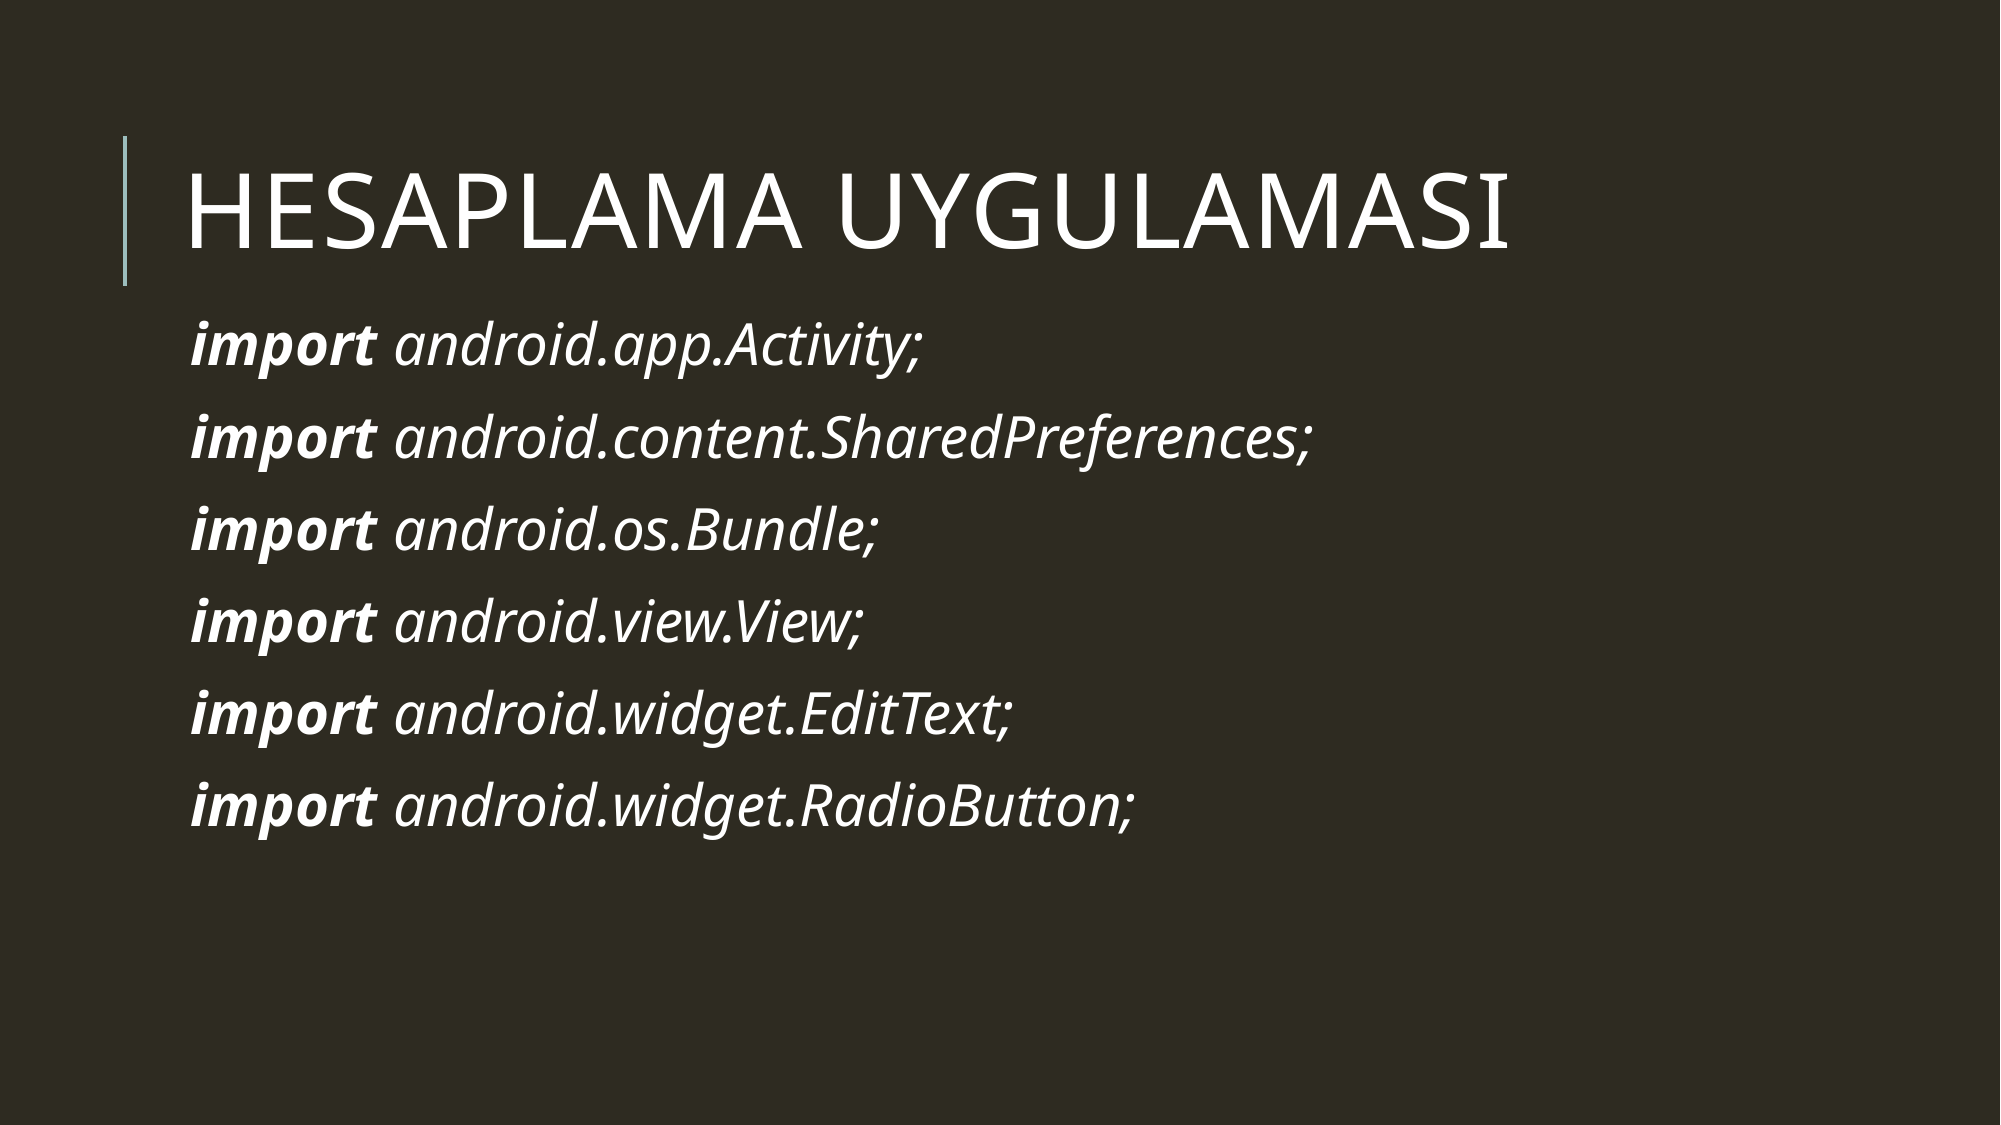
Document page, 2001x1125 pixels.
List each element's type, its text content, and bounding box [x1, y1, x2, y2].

list import android.app.Activity; import android.content.SharedPreferences; import android.os.Bundle; import android.view.View; import android.widget.EditText; import android.widget.RadioButton; [168, 308, 1739, 619]
title HesaPLama uygulaması [168, 96, 1763, 342]
